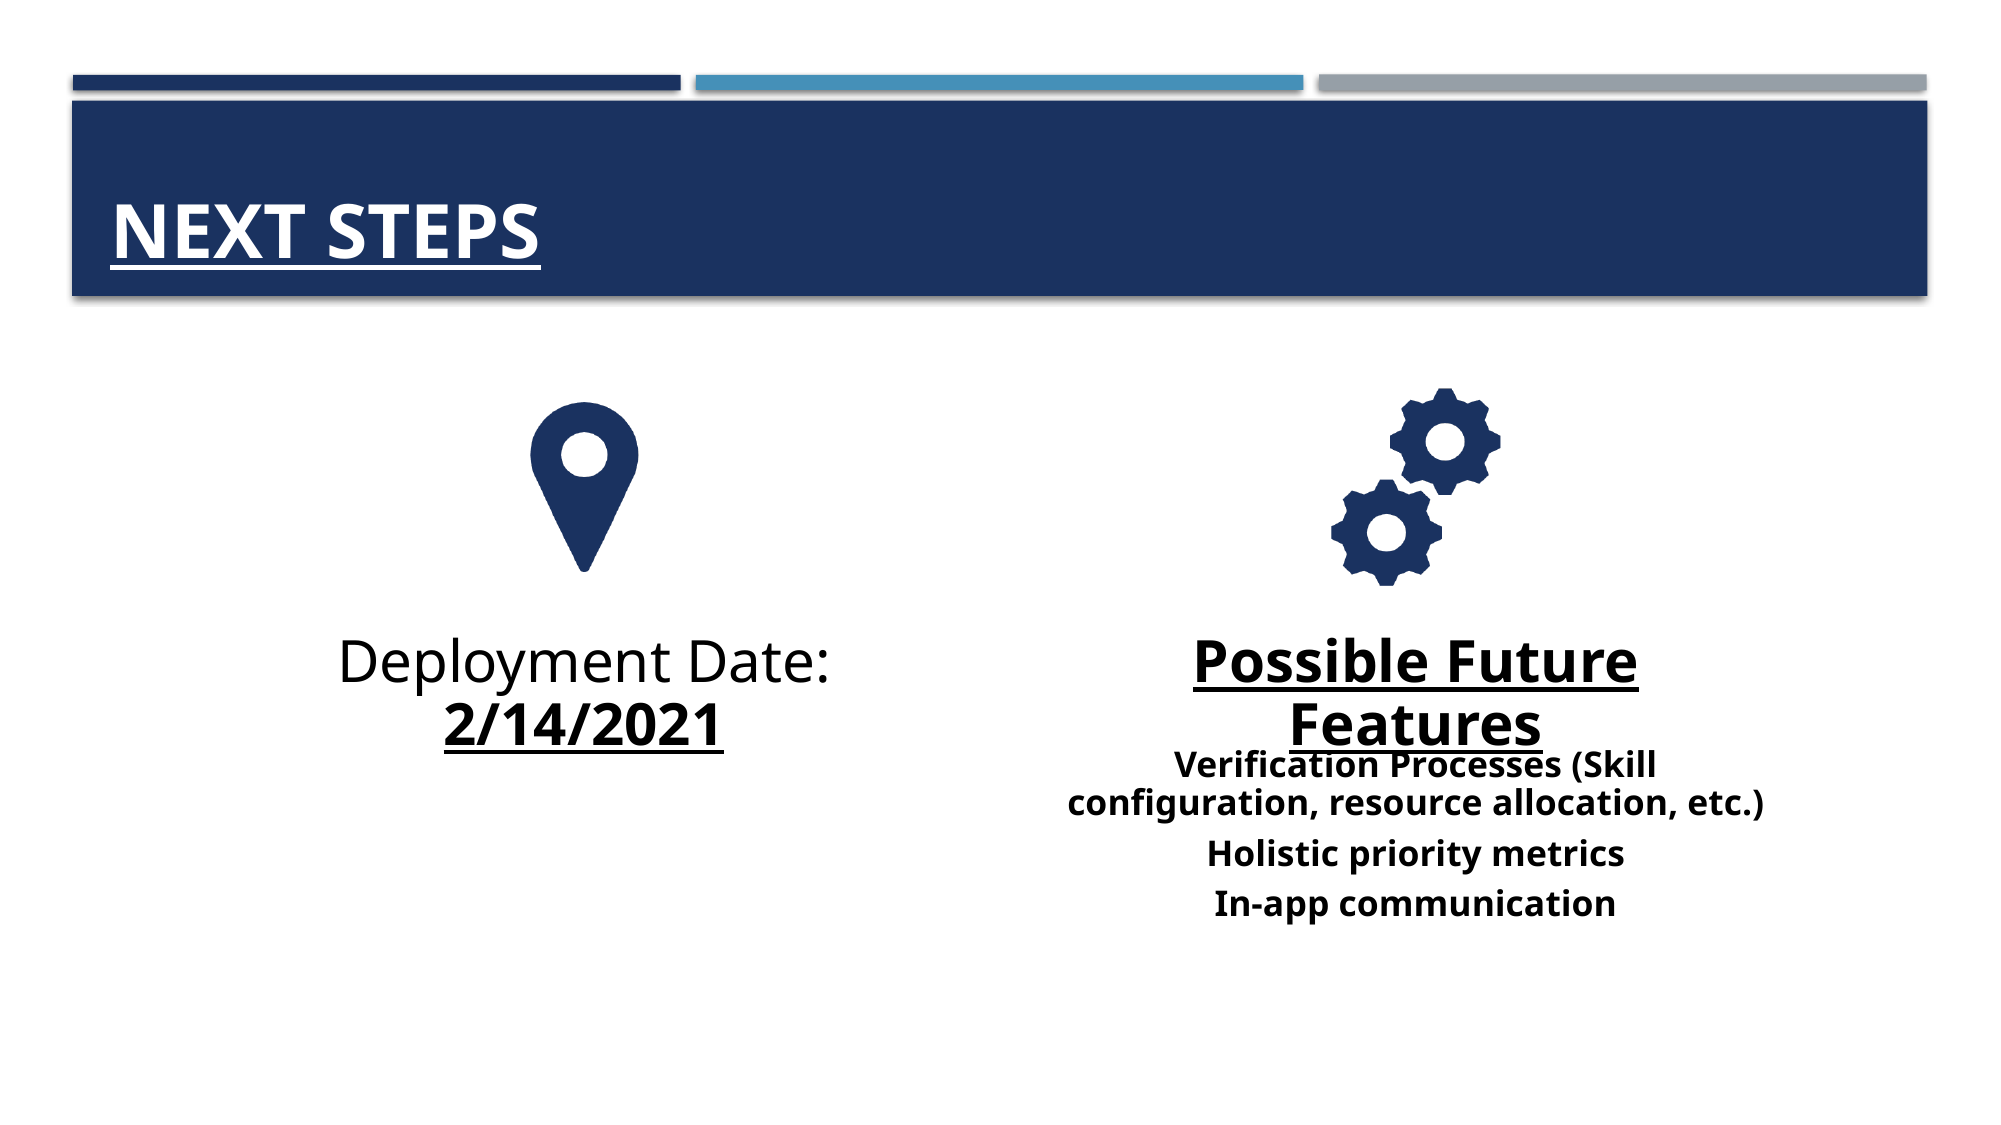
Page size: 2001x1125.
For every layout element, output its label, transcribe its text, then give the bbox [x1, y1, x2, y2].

title Next steps [95, 115, 1905, 282]
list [94, 357, 1906, 962]
